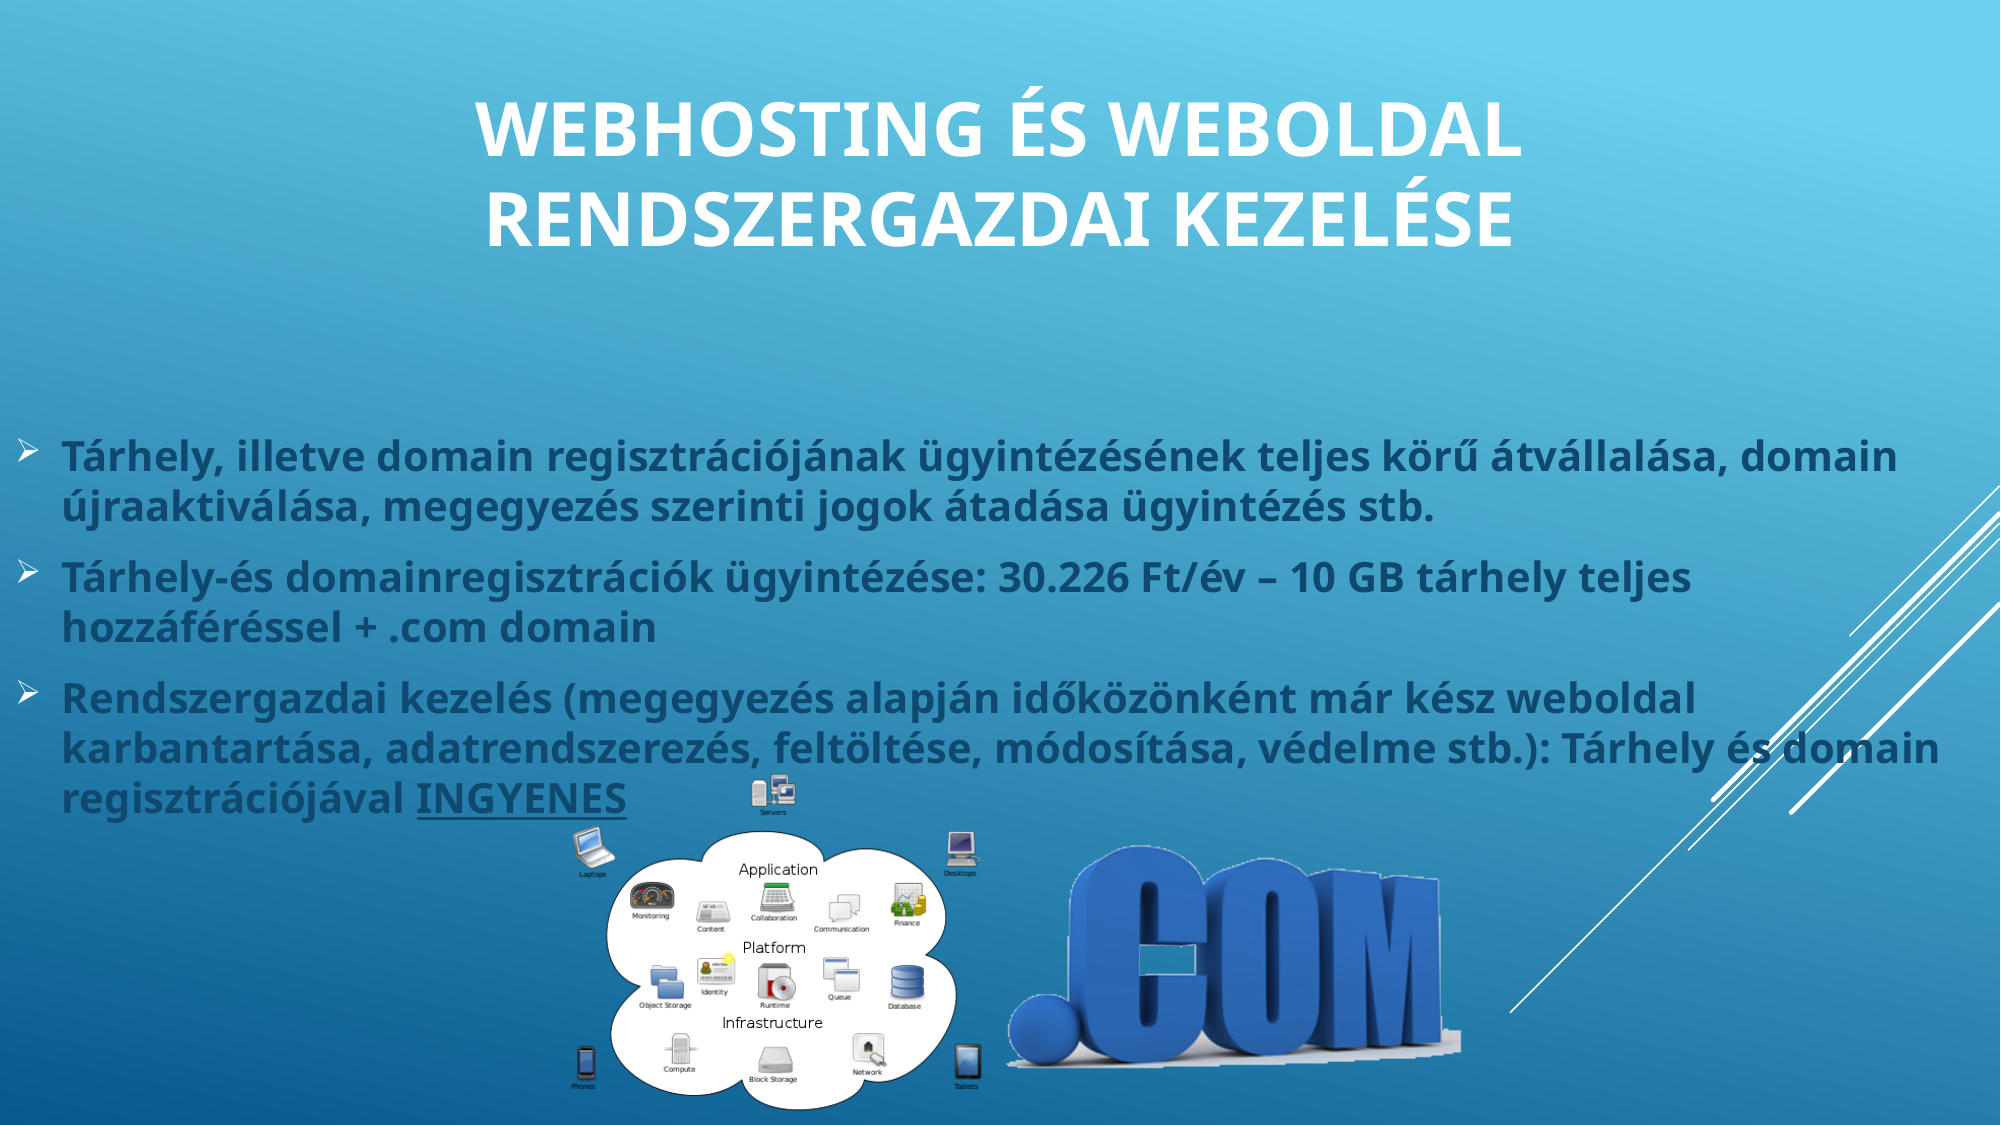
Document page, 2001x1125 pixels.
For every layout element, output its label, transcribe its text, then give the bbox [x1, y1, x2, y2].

list Tárhely, illetve domain regisztrációjának ügyintézésének teljes körű átvállalása, domain újraaktiválása, megegyezés szerinti jogok átadása ügyintézés stb. Tárhely-és domainregisztrációk ügyintézése: 30.226 Ft/év – 10 GB tárhely teljes hozzáféréssel + .com domain Rendszergazdai kezelés (megegyezés alapján időközönként már kész weboldal karbantartása, adatrendszerezés, feltöltése, módosítása, védelme stb.): Tárhely és domain regisztrációjával ingyenes [0, 329, 2000, 923]
picture [553, 722, 1469, 1125]
title Webhosting és weboldal rendszergazdai kezelése [300, 47, 1700, 295]
